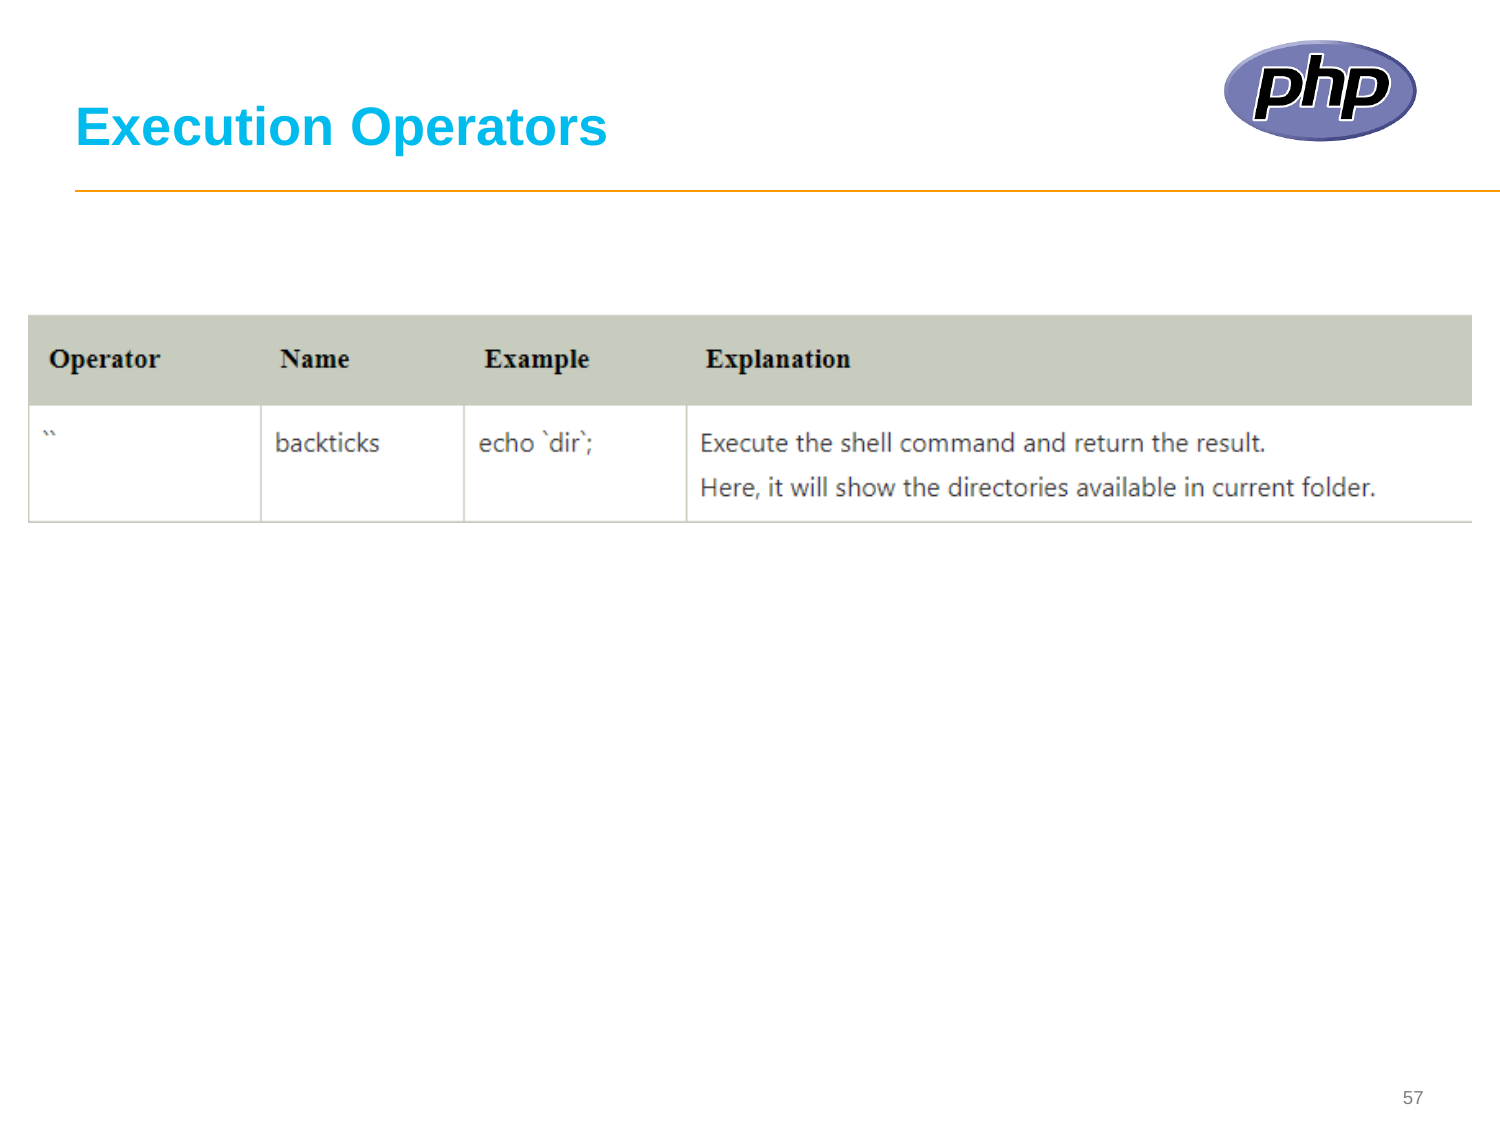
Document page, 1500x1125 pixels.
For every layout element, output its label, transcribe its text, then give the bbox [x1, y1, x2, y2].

picture [28, 312, 1472, 523]
title Execution Operators [75, 27, 1422, 157]
